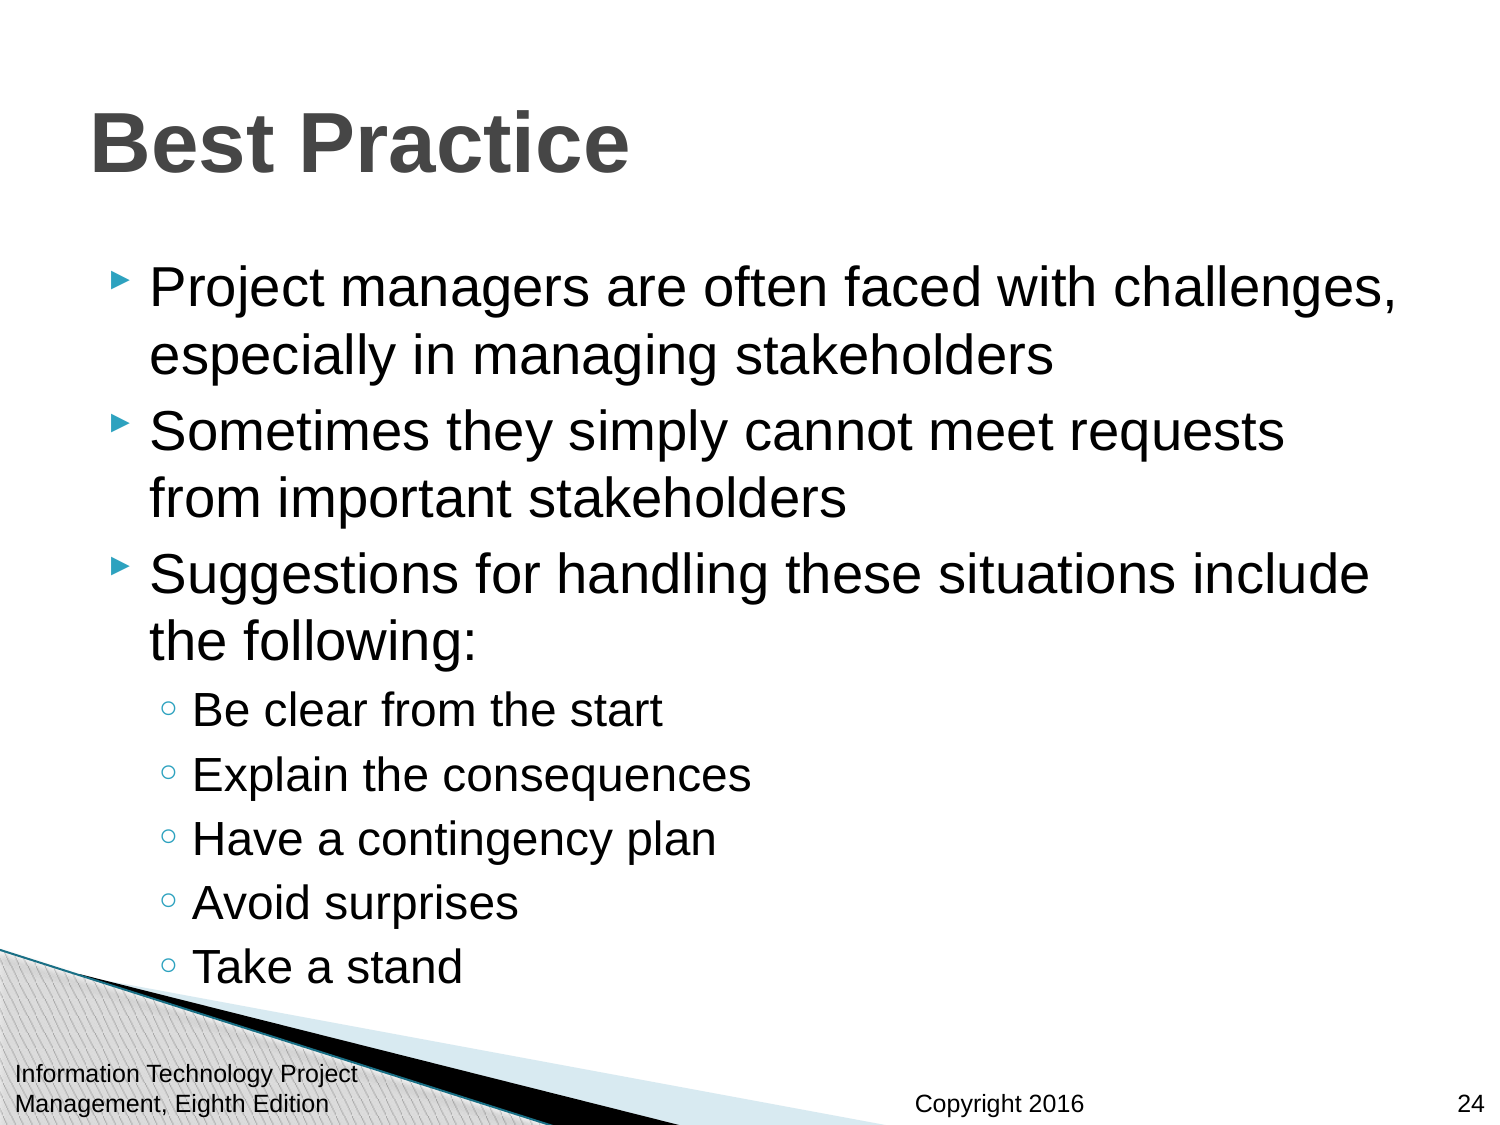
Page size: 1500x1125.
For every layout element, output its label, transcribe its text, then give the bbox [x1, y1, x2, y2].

footer Information Technology Project Management, Eighth Edition [0, 1065, 425, 1125]
title Best Practice [75, 45, 1425, 233]
list Project managers are often faced with challenges, especially in managing stakeholders Sometimes they simply cannot meet requests from important stakeholders Suggestions for handling these situations include the following: Be clear from the start Explain the consequences Have a contingency plan Avoid surprises Take a stand [74, 242, 1426, 986]
slide_number 24 [1408, 1065, 1500, 1125]
